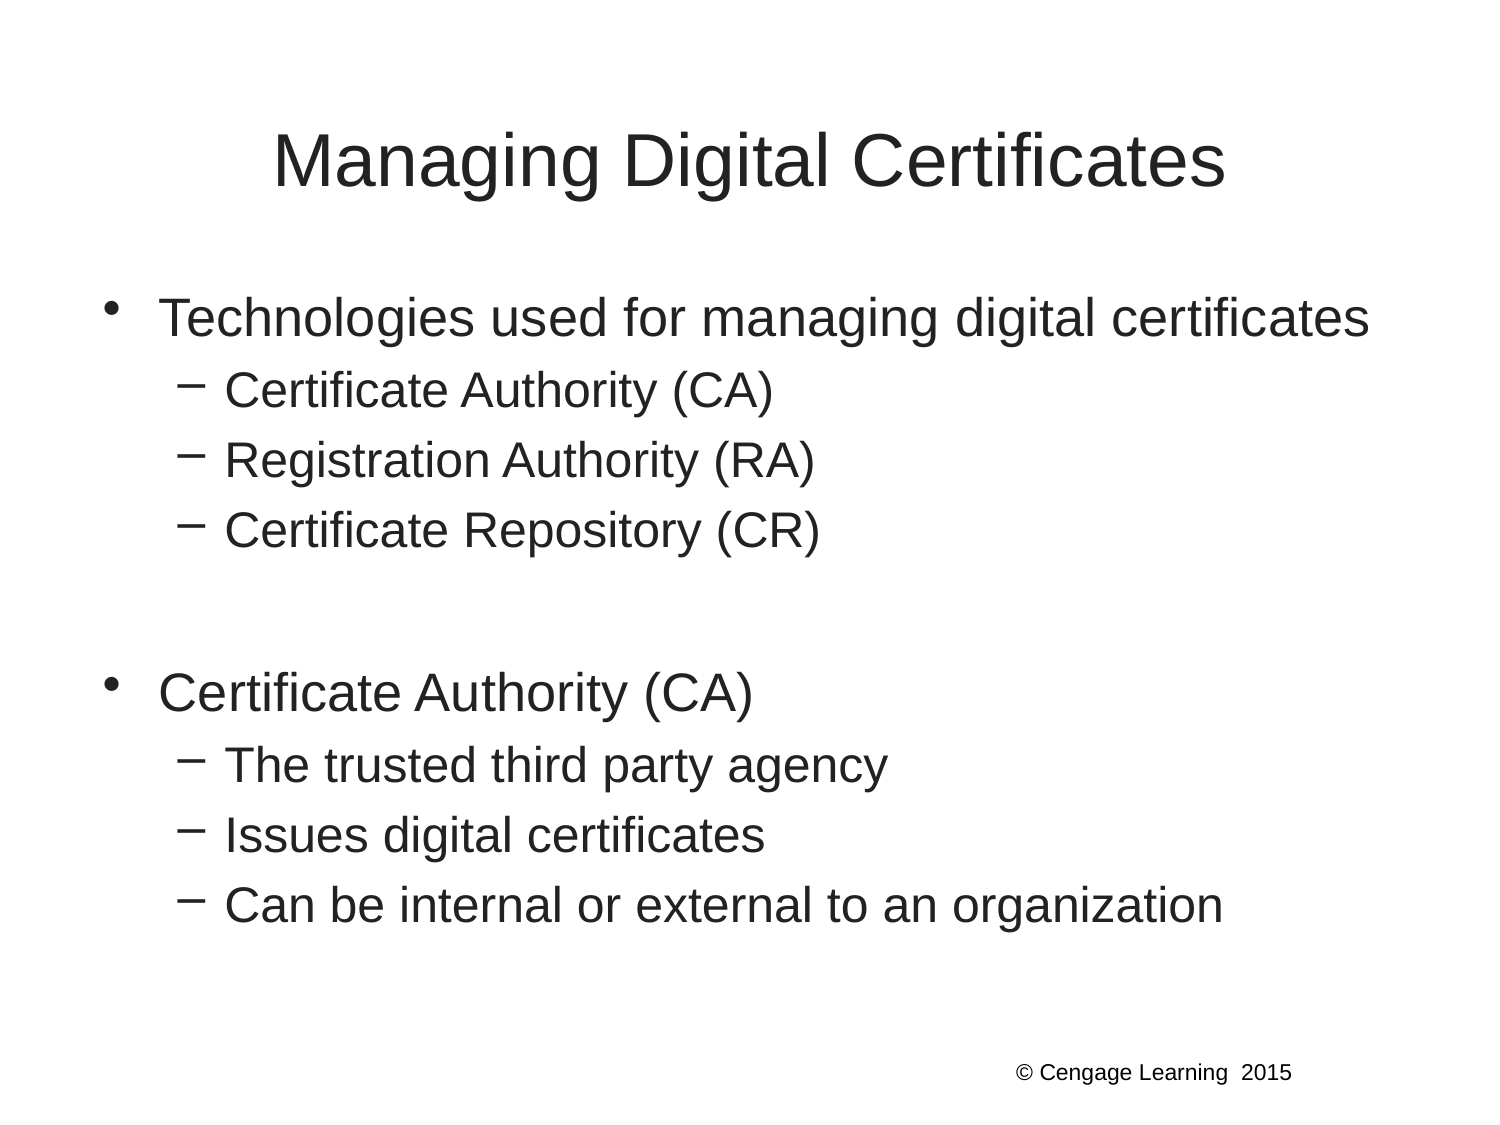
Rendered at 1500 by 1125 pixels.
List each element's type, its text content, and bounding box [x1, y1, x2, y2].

title Managing Digital Certificates [87, 62, 1413, 250]
list Technologies used for managing digital certificates Certificate Authority (CA) Registration Authority (RA) Certificate Repository (CR) Certificate Authority (CA) The trusted third party agency Issues digital certificates Can be internal or external to an organization [87, 275, 1413, 1025]
